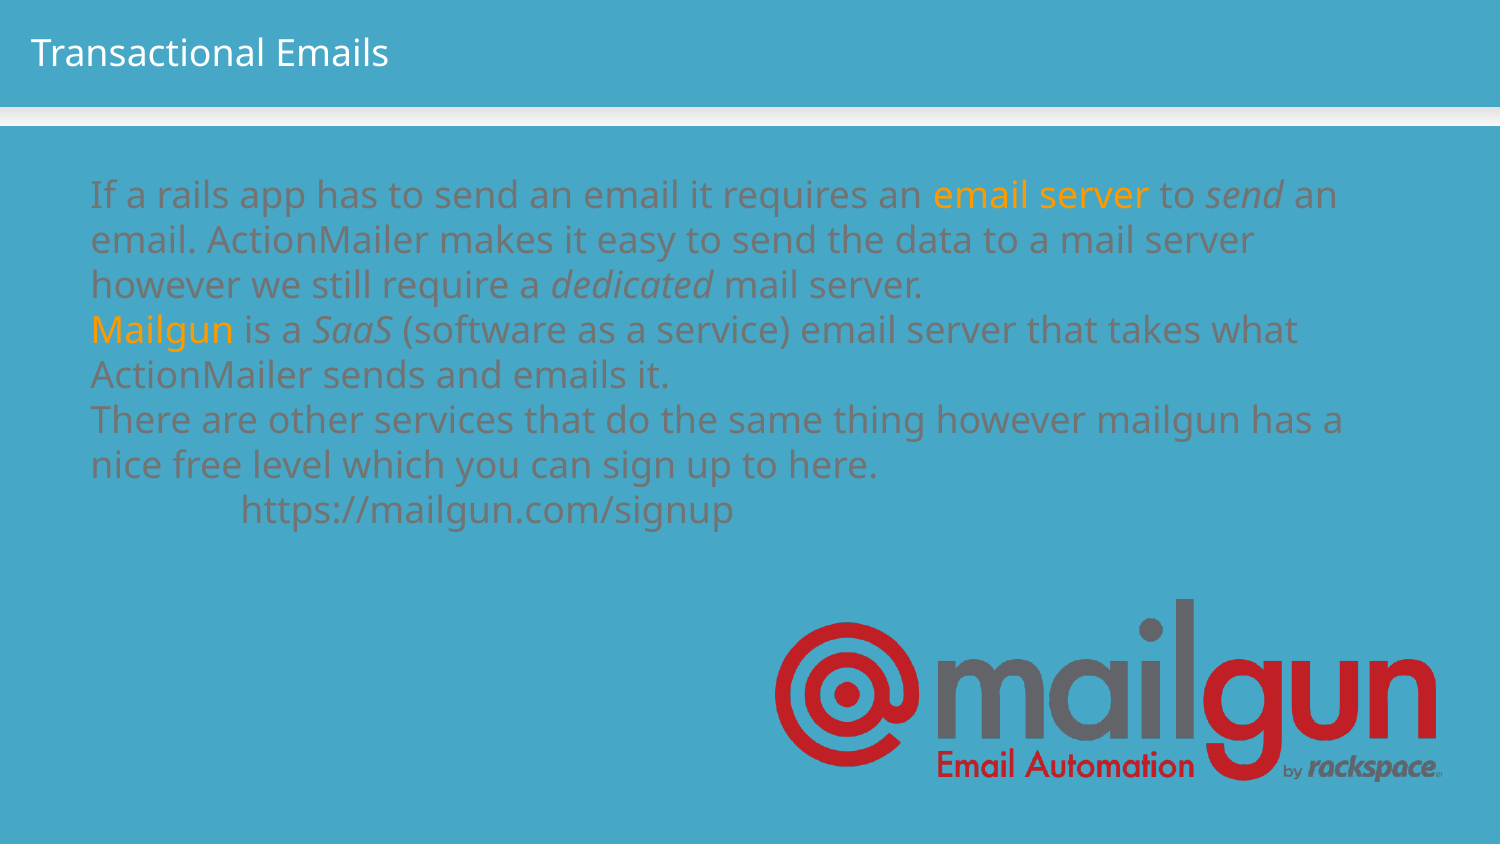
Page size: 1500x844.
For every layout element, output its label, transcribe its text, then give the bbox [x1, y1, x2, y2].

text_box If a rails app has to send an email it requires an email server to send an email. ActionMailer makes it easy to send the data to a mail server however we still require a dedicated mail server. Mailgun is a SaaS (software as a service) email server that takes what ActionMailer sends and emails it. There are other services that do the same thing however mailgun has a nice free level which you can sign up to here. https://mailgun.com/signup [75, 156, 1425, 734]
text_box Transactional Emails [16, 2, 1464, 102]
picture [768, 584, 1444, 800]
